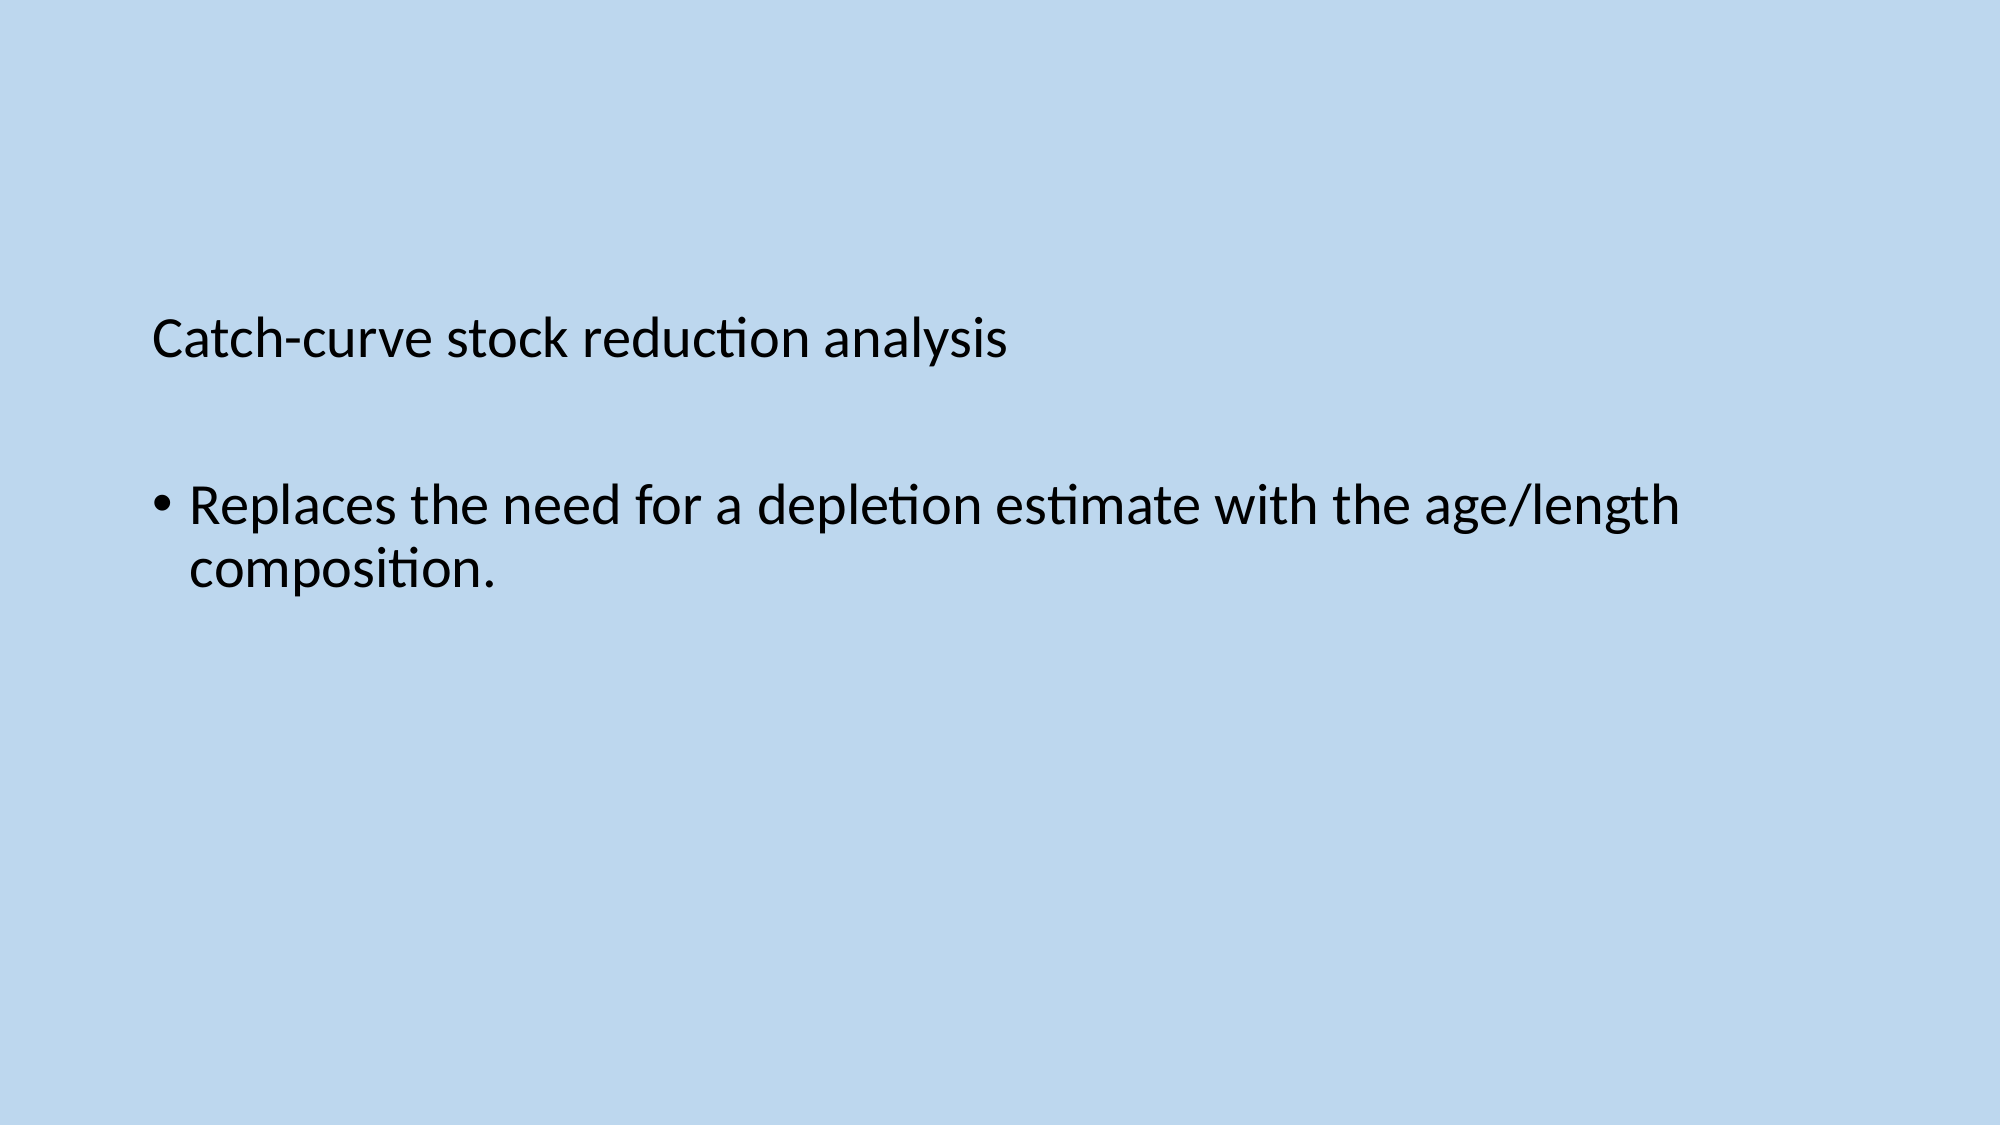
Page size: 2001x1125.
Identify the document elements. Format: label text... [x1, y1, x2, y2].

list Catch-curve stock reduction analysis Replaces the need for a depletion estimate with the age/length composition. [137, 299, 1863, 1014]
